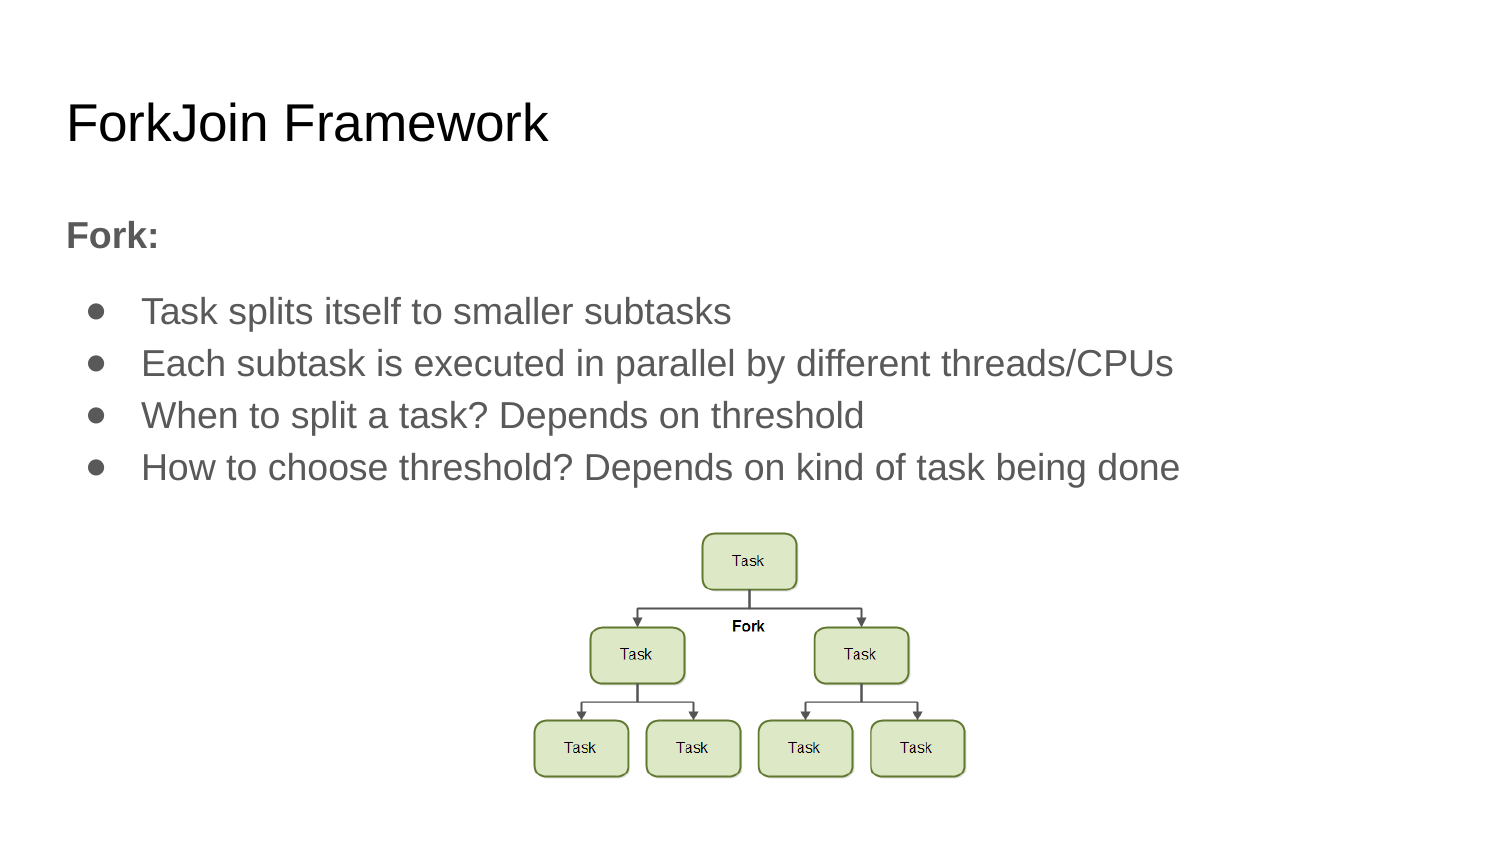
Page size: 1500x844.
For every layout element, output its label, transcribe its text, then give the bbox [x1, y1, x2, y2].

title ForkJoin Framework [51, 72, 1449, 167]
picture [517, 503, 983, 817]
list Fork: Task splits itself to smaller subtasks Each subtask is executed in parallel by different threads/CPUs When to split a task? Depends on threshold How to choose threshold? Depends on kind of task being done [51, 189, 1449, 750]
